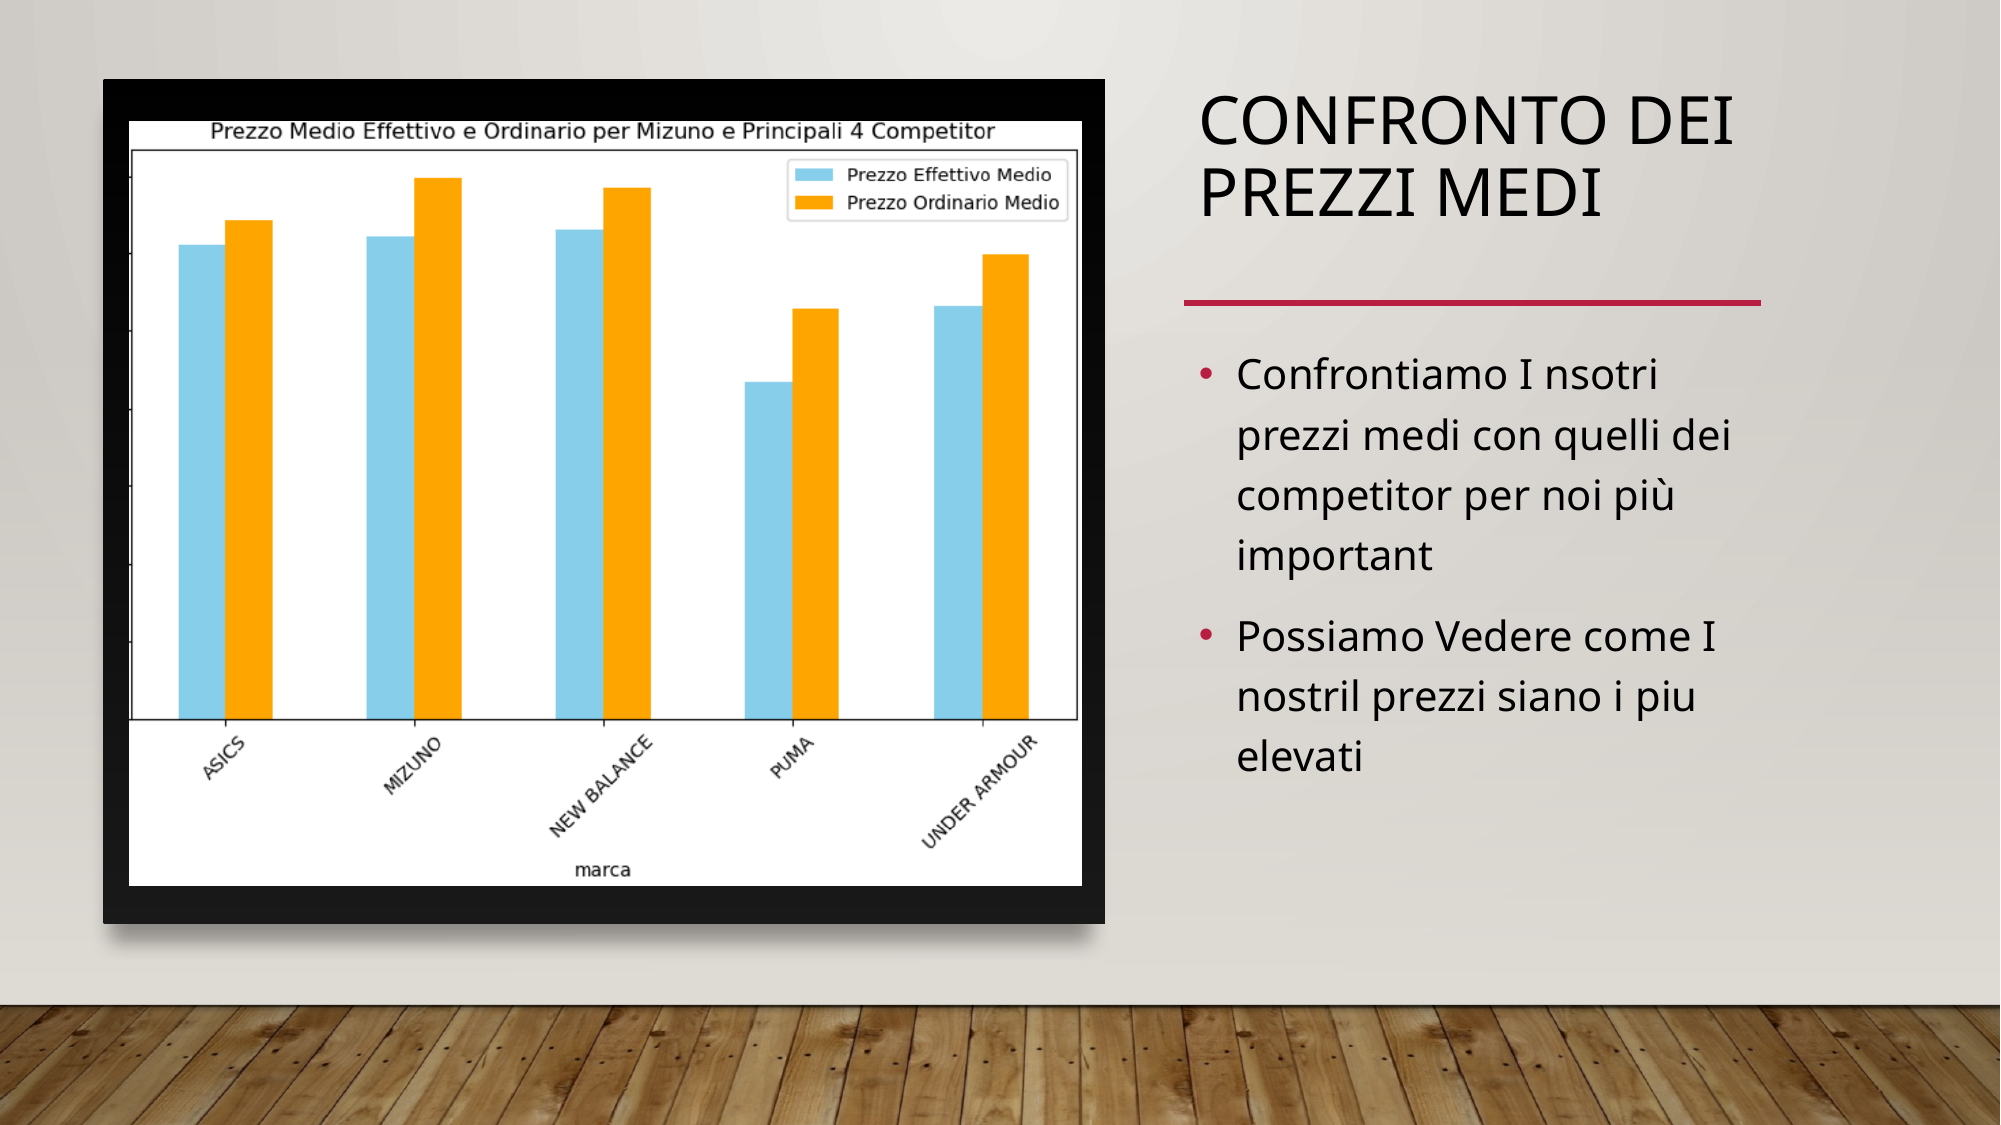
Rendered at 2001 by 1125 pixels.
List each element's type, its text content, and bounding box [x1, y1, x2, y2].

text_box [0, 0, 2000, 330]
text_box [103, 78, 1106, 924]
text_box [0, 330, 2000, 1004]
picture [128, 121, 1082, 886]
list Confrontiamo I nsotri prezzi medi con quelli dei competitor per noi più important Possiamo Vedere come I nostril prezzi siano i piu elevati [1184, 330, 1762, 897]
picture [0, 1006, 2000, 1125]
title Confronto dei prezzi medi [1184, 79, 1762, 302]
